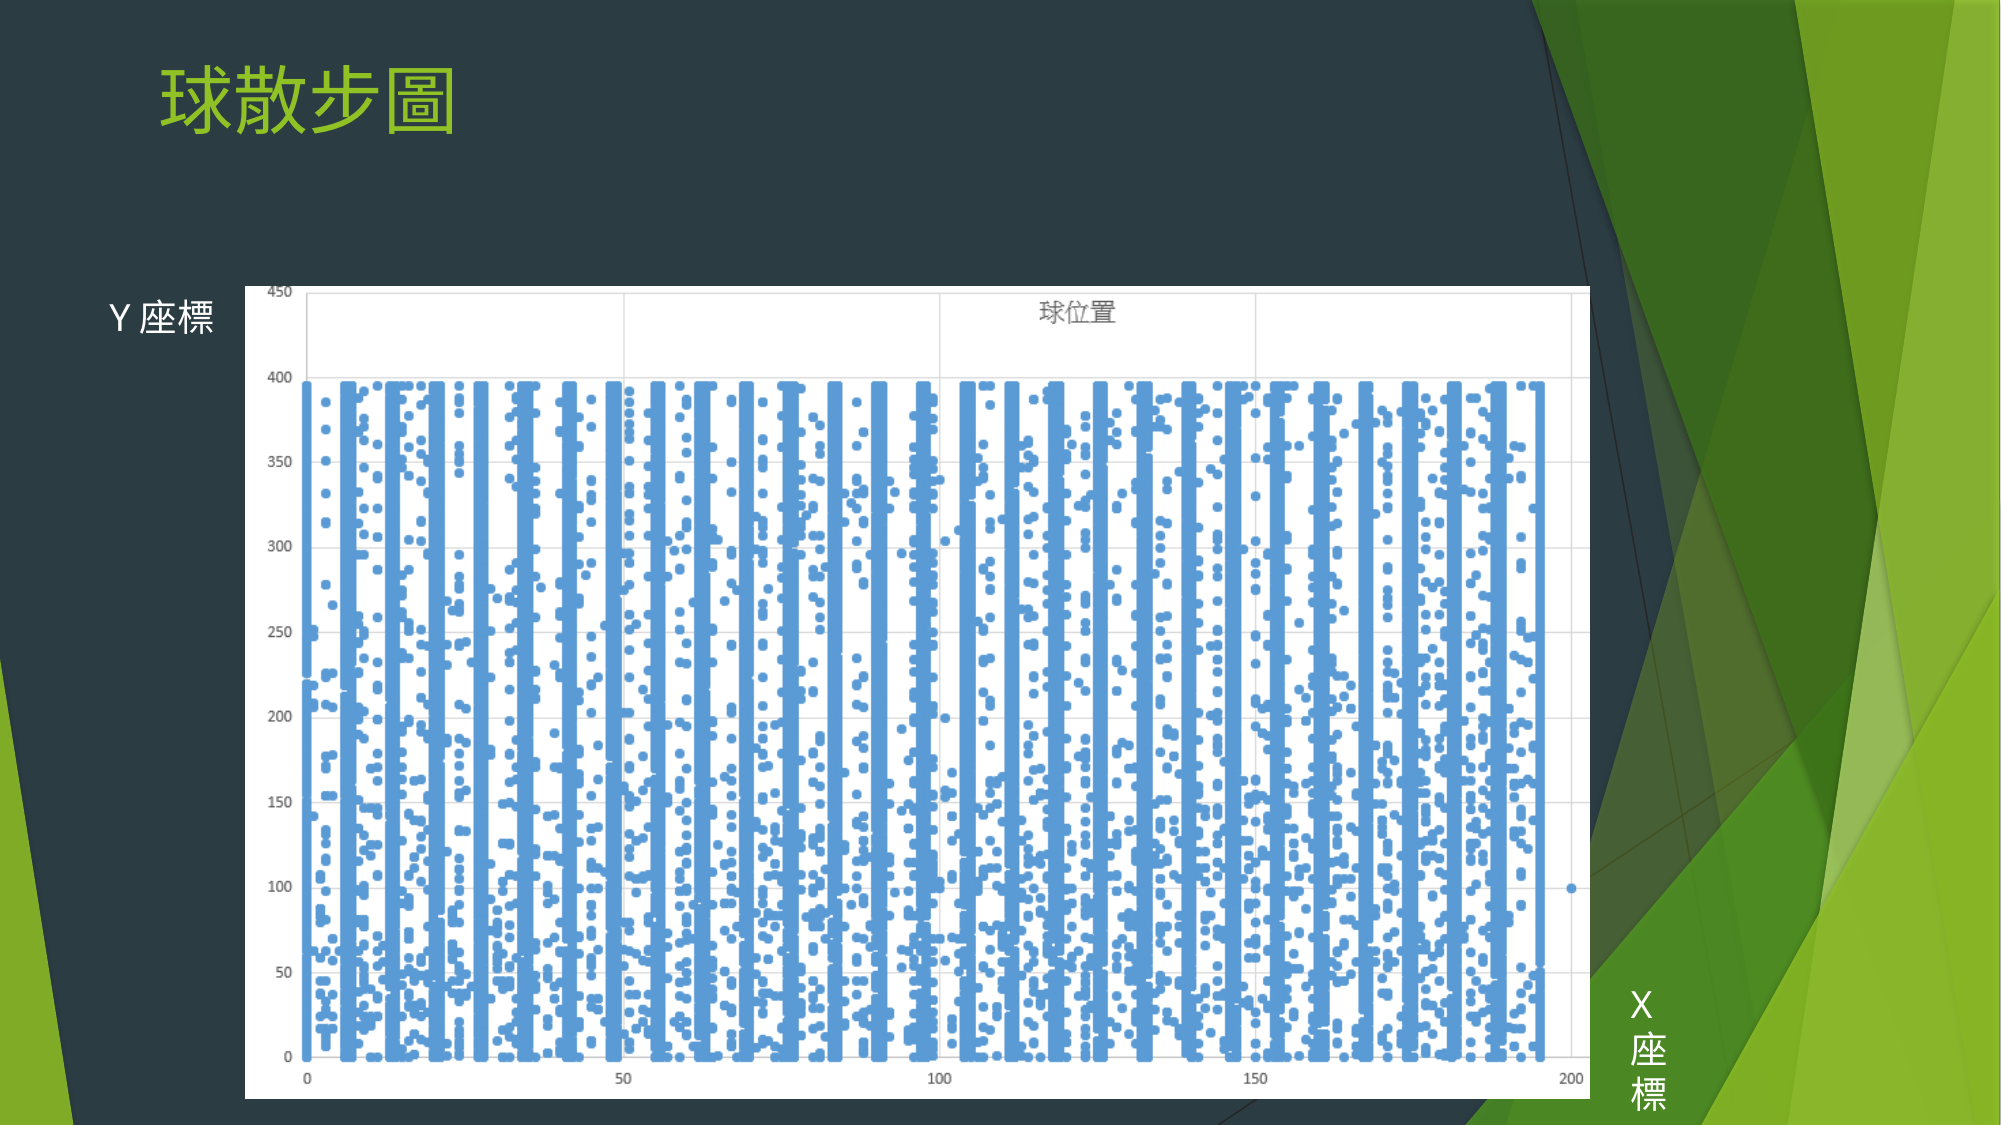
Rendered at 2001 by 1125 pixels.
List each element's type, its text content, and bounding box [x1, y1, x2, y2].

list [245, 286, 1590, 1100]
text_box X座標 [1615, 973, 1686, 1124]
title 球散步圖 [143, 46, 1555, 263]
text_box Y座標 [94, 286, 244, 347]
